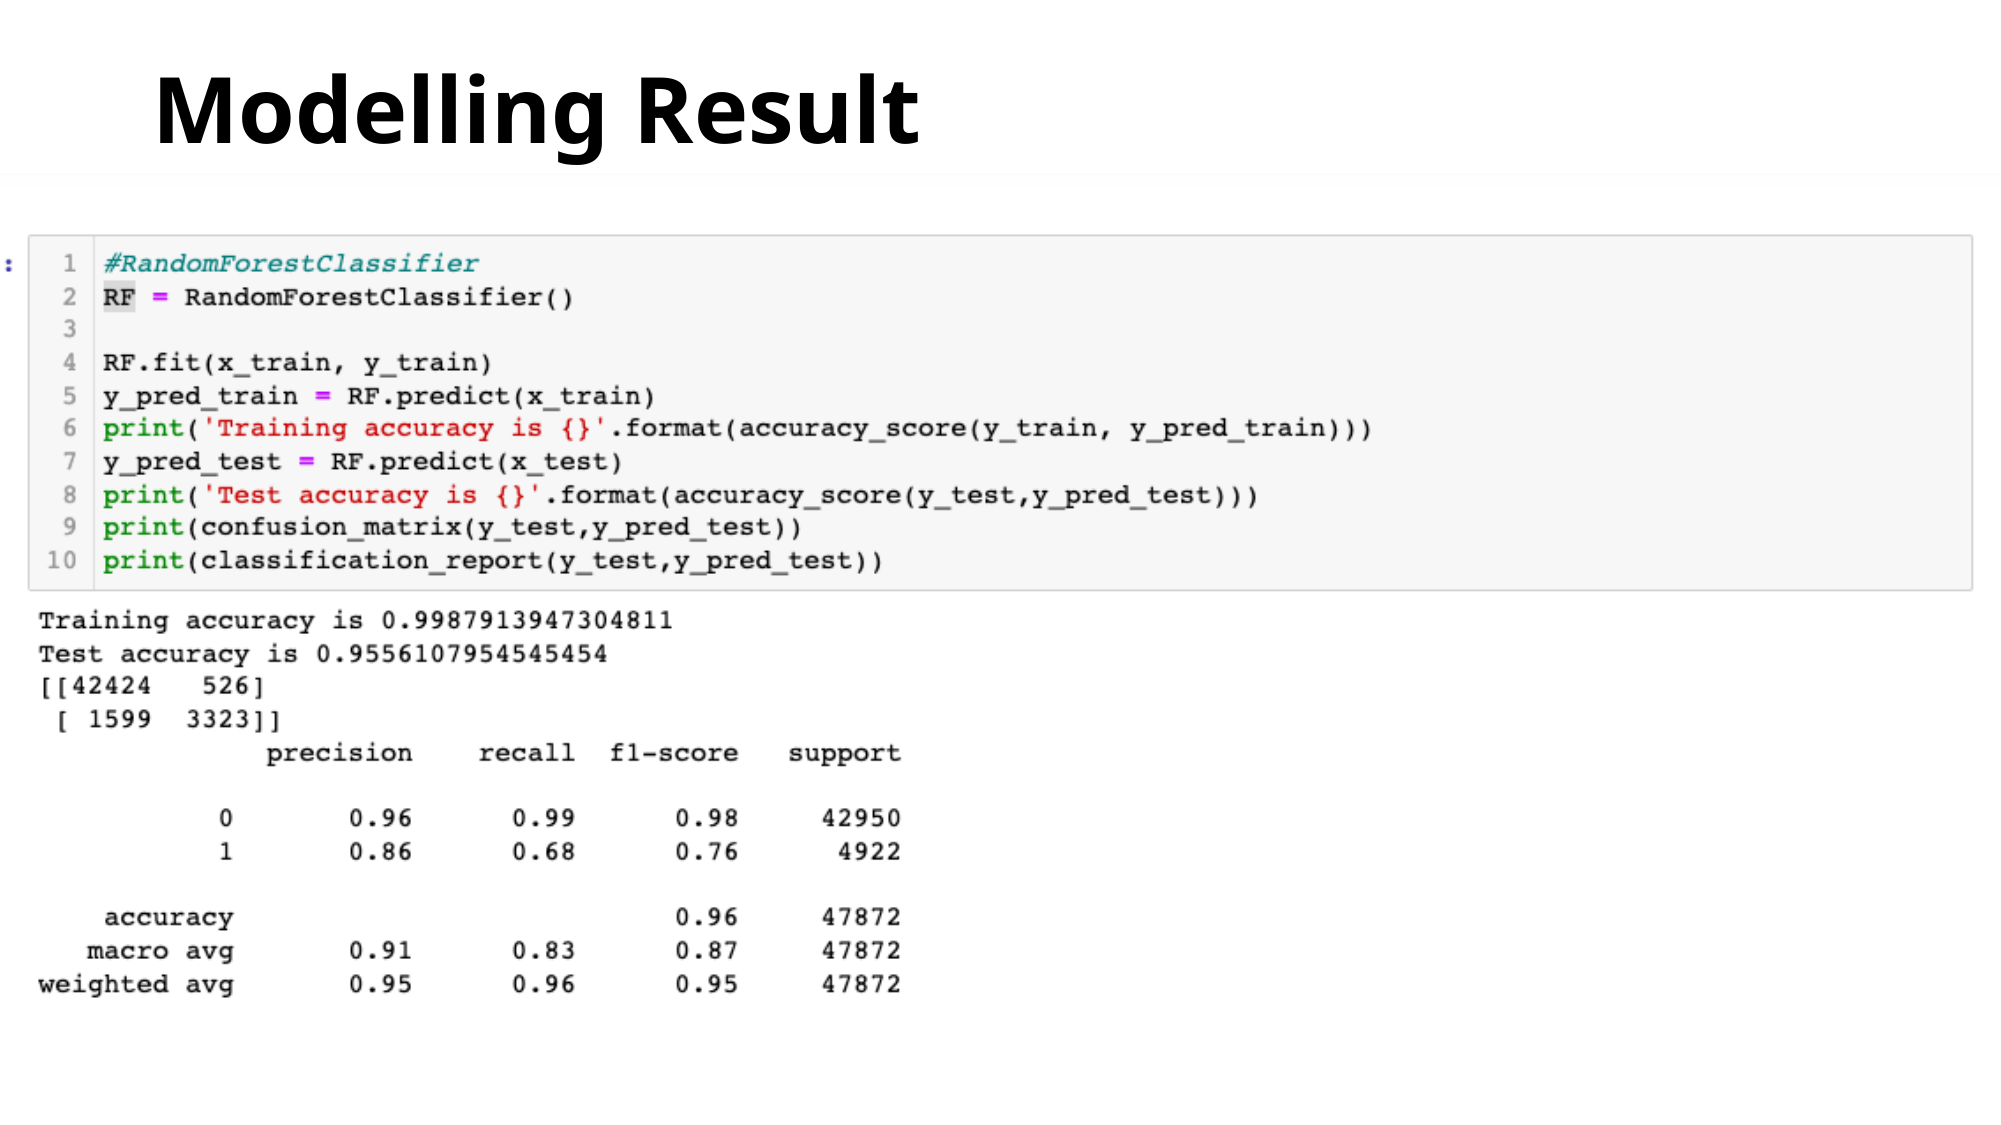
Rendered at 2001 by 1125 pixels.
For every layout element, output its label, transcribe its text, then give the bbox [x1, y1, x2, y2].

picture [0, 173, 2000, 1042]
title Modelling Result [137, 59, 1863, 173]
